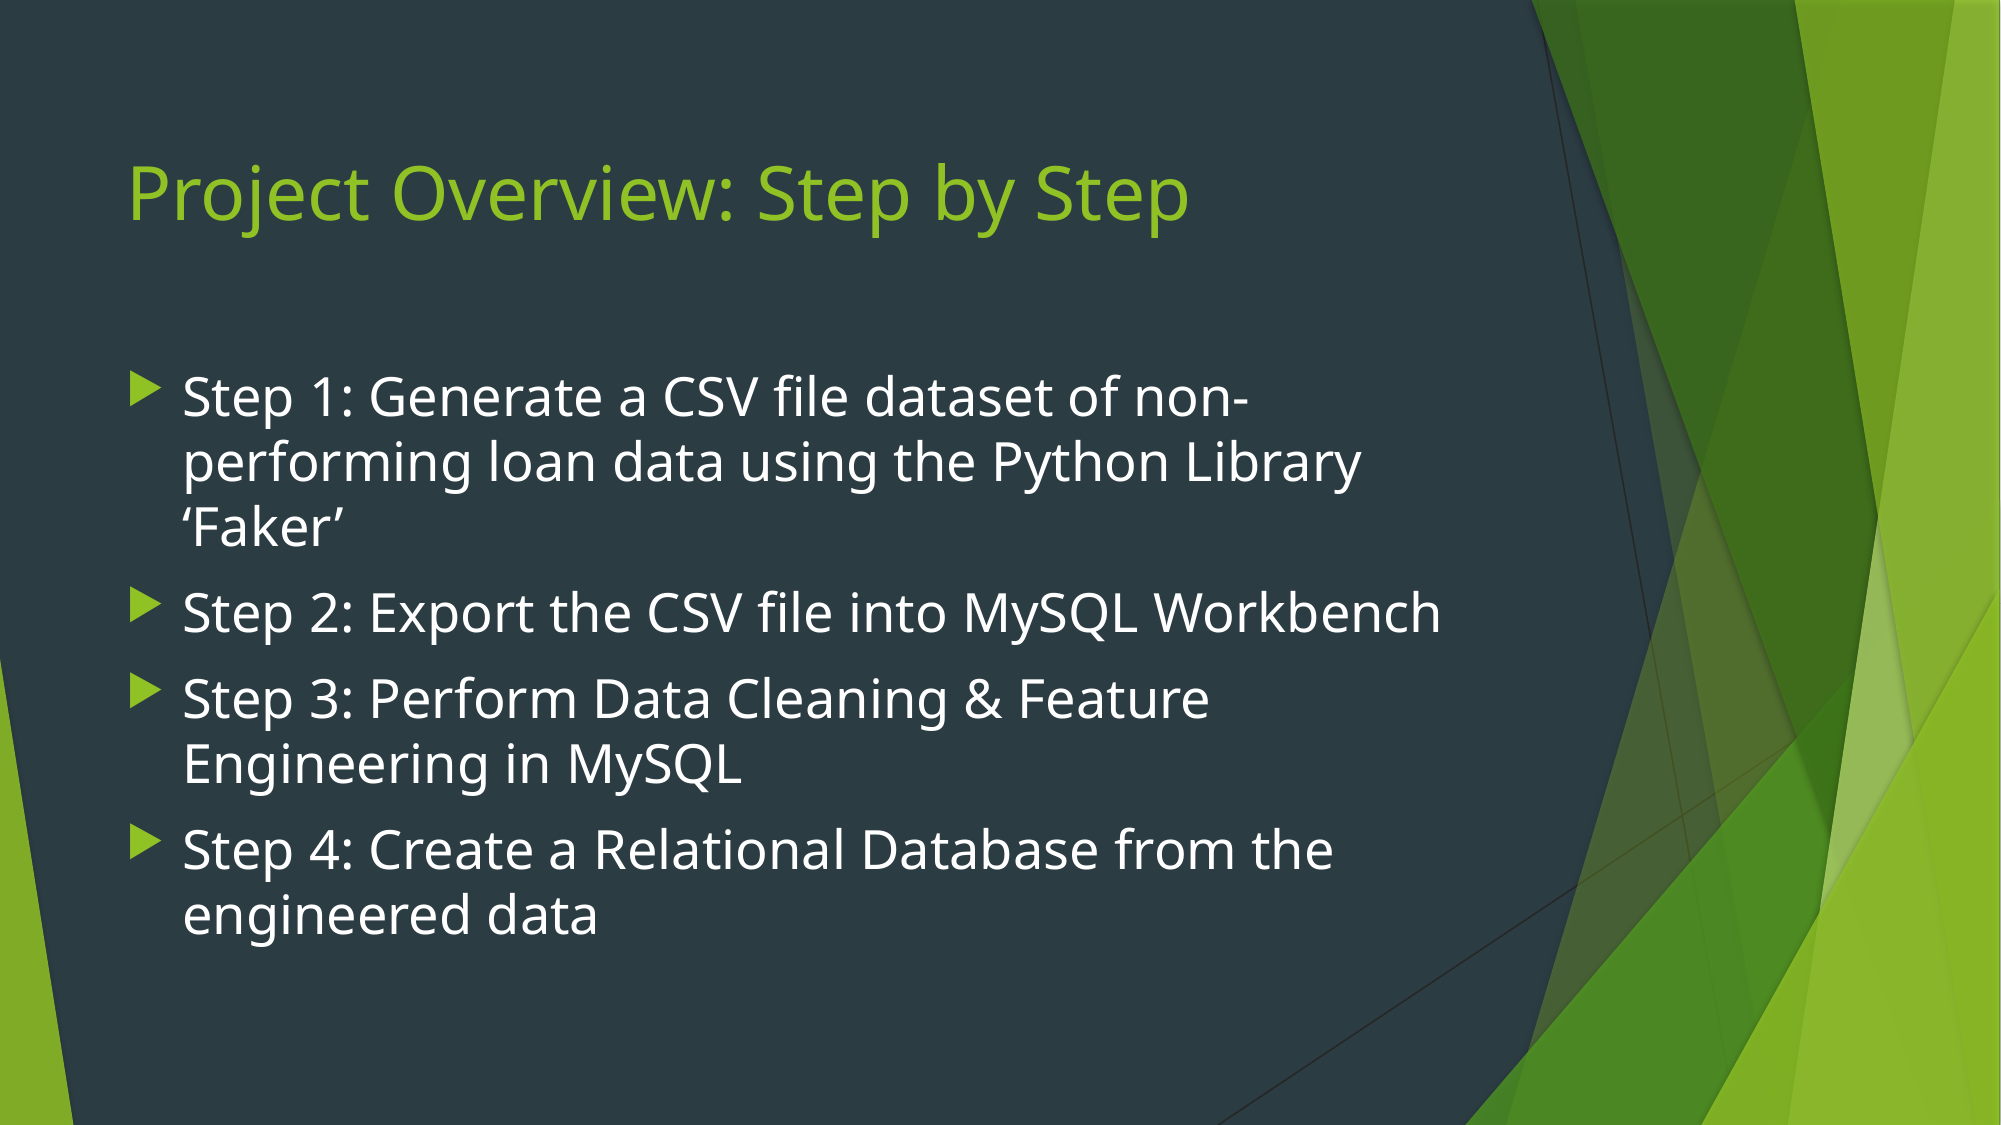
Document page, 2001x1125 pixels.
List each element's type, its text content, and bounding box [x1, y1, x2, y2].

title Project Overview: Step by Step [111, 137, 1522, 354]
list Step 1: Generate a CSV file dataset of non-performing loan data using the Python Library ‘Faker’ Step 2: Export the CSV file into MySQL Workbench Step 3: Perform Data Cleaning & Feature Engineering in MySQL Step 4: Create a Relational Database from the engineered data [111, 354, 1522, 992]
